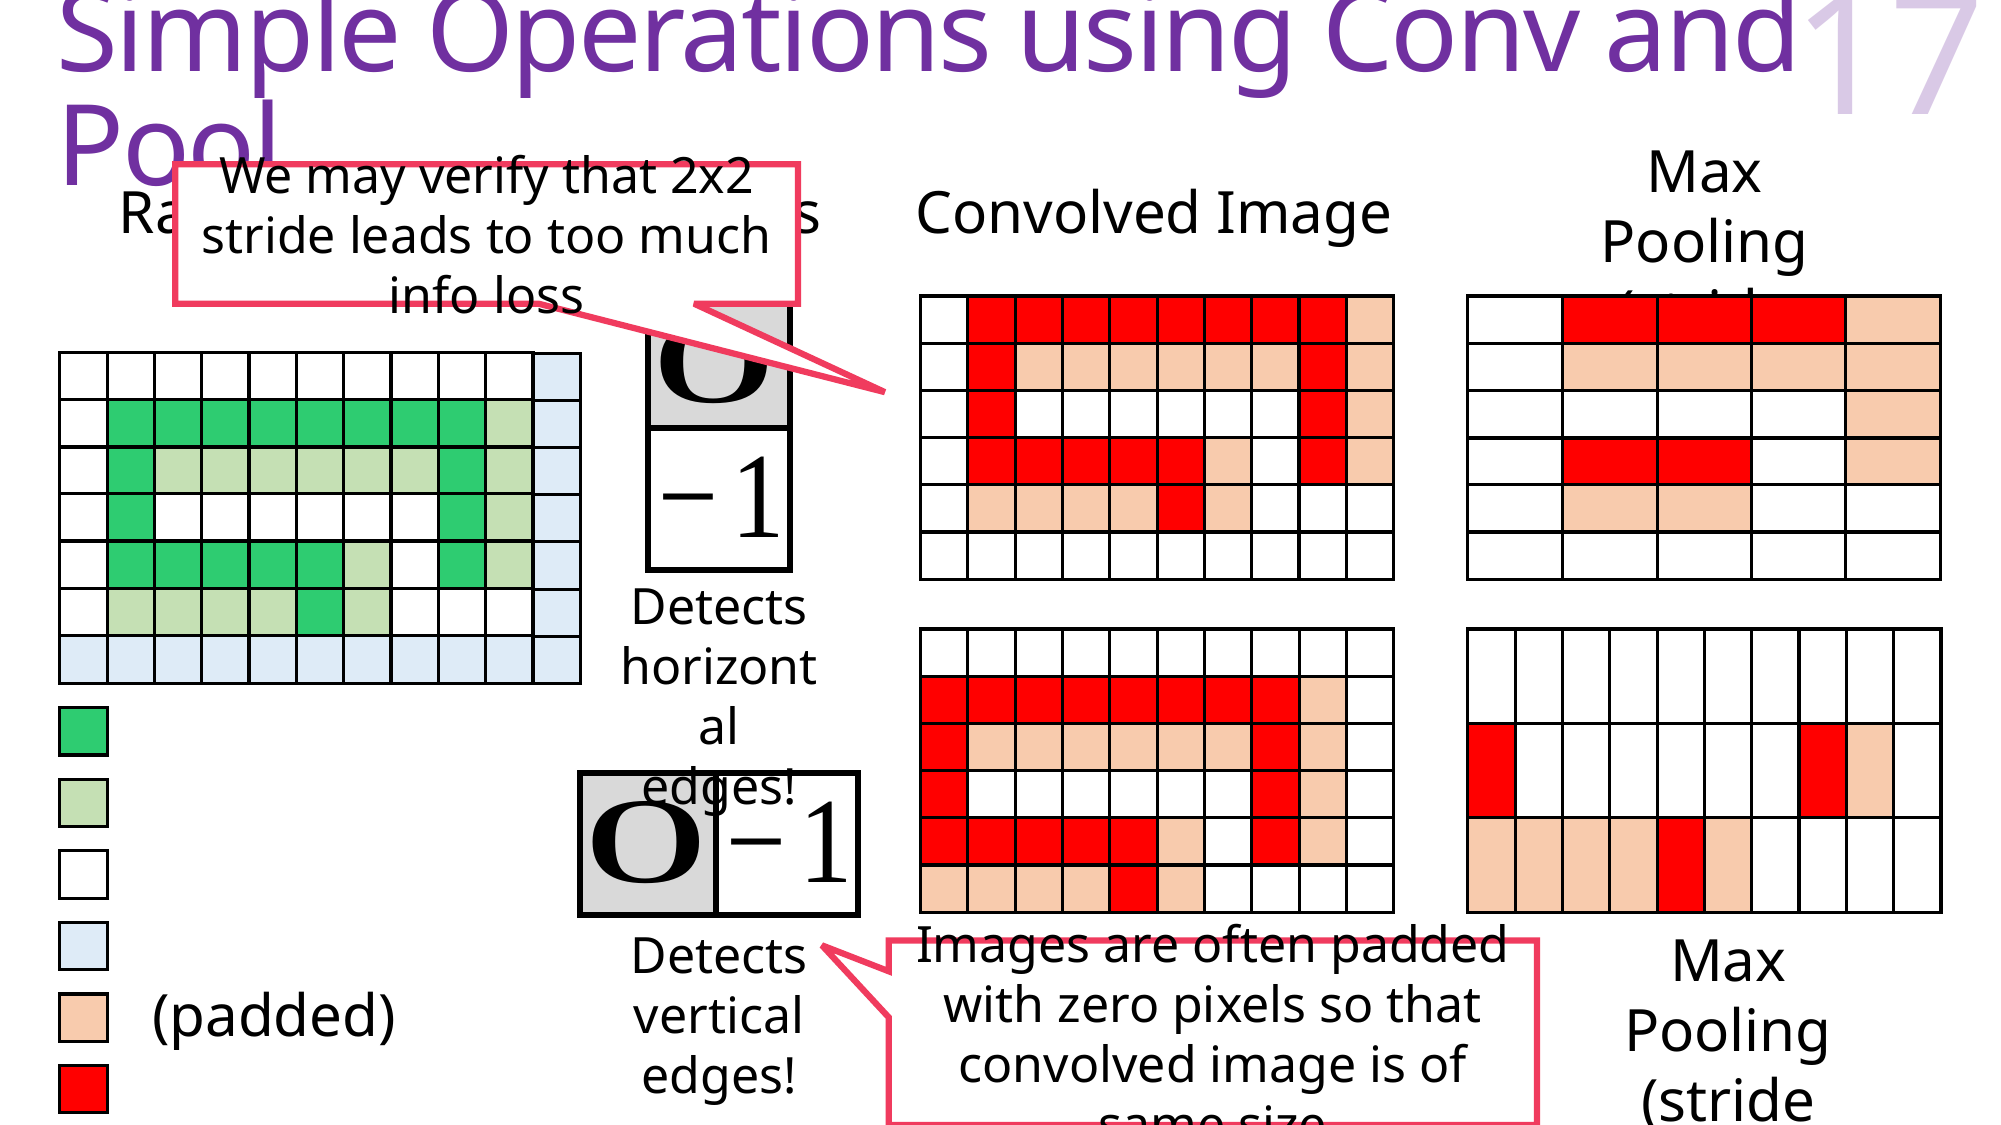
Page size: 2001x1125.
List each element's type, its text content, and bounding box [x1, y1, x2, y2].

text_box Max Pooling (stride 2x1) [1564, 915, 1892, 1125]
slide_number 17 [1520, 6, 2000, 183]
text_box Images are often padded with zero pixels so that convolved image is of same size [821, 940, 1538, 1125]
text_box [920, 628, 1394, 913]
text_box Detects horizontal edges! [597, 566, 841, 775]
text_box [59, 352, 532, 635]
text_box We may verify that 2x2 stride leads to too much info loss [788, 347, 885, 393]
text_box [59, 690, 494, 1125]
text_box Raw Image [70, 168, 175, 253]
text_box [59, 635, 532, 684]
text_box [920, 295, 1394, 580]
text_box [1467, 295, 1941, 580]
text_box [532, 352, 581, 685]
text_box Convolved Image [888, 168, 1420, 253]
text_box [1467, 628, 1942, 913]
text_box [583, 775, 856, 912]
text_box Detects vertical edges! [610, 915, 828, 1111]
text_box Kernels [798, 168, 845, 253]
text_box We may verify that 2x2 stride leads to too much info loss [175, 164, 798, 333]
title Simple Operations using Conv and Pool [41, 5, 1945, 183]
text_box Max Pooling (stride 1x2) [1541, 127, 1868, 294]
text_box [650, 295, 788, 568]
